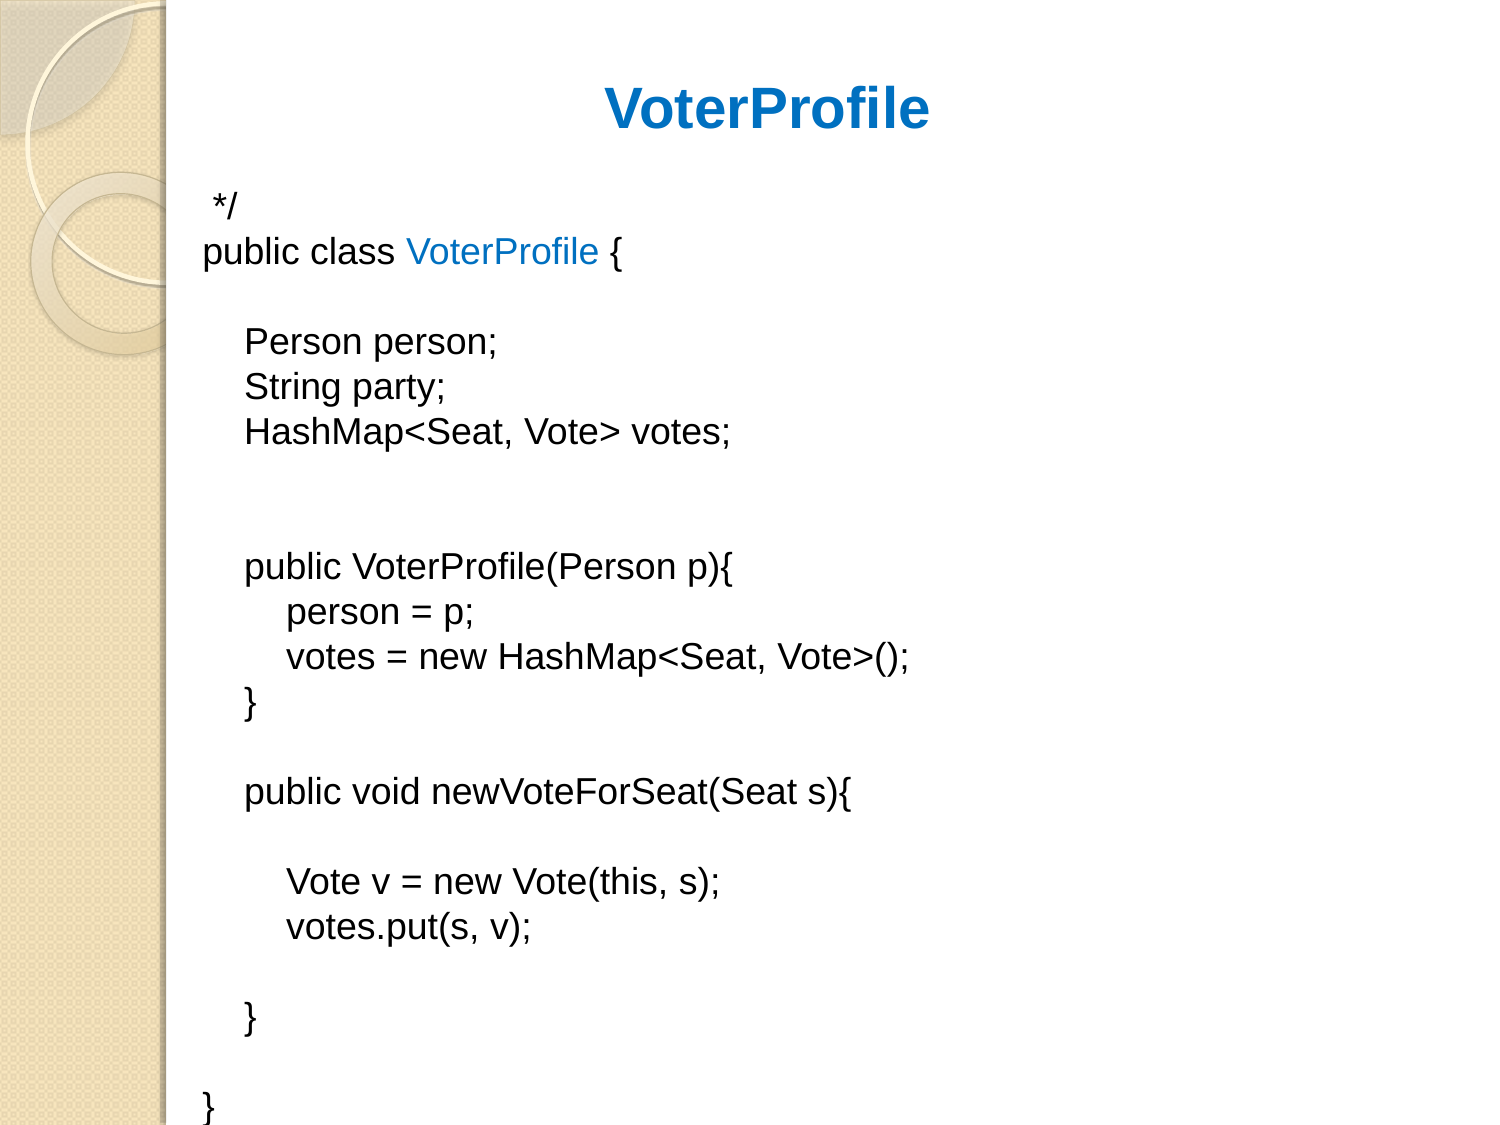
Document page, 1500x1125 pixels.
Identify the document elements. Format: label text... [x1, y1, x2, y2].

text_box VoterProfile [589, 62, 963, 148]
text_box */ public class VoterProfile { Person person; String party; HashMap<Seat, Vote> votes; public VoterProfile(Person p){ person = p; votes = new HashMap<Seat, Vote>(); } public void newVoteForSeat(Seat s){ Vote v = new Vote(this, s); votes.put(s, v); } } [187, 174, 1425, 1125]
